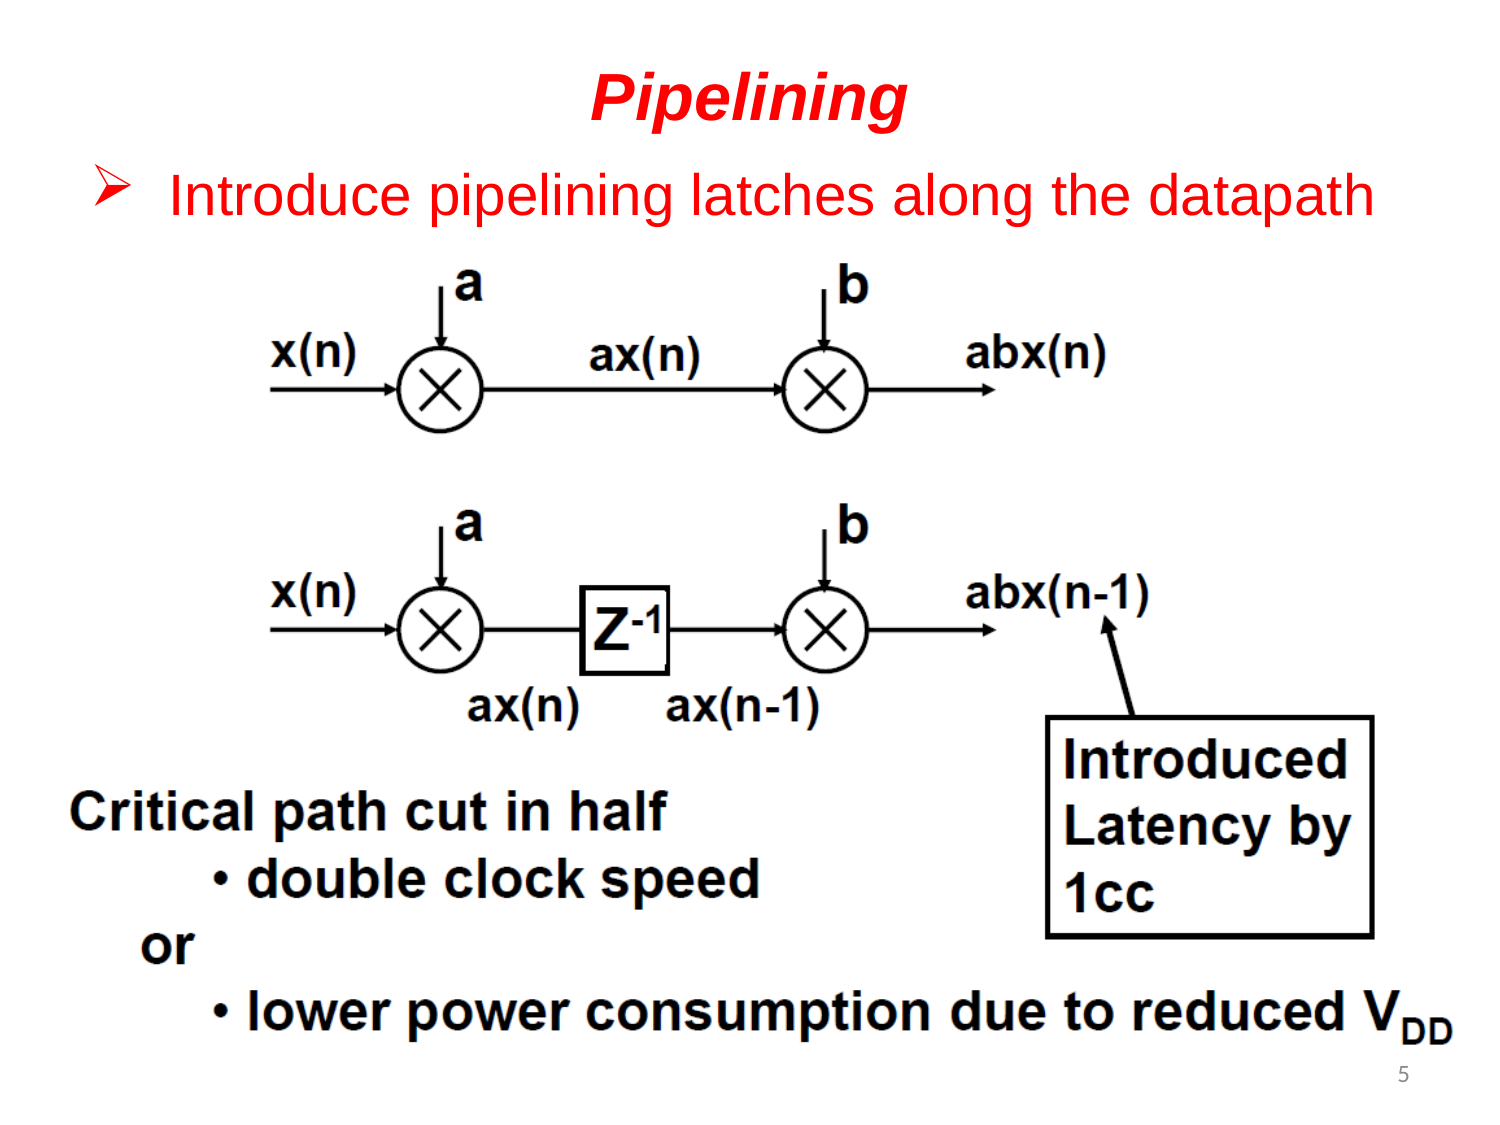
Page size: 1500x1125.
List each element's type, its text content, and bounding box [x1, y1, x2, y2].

text_box Introduce pipelining latches along the datapath [74, 149, 1488, 235]
picture [37, 262, 1463, 1051]
slide_number 5 [1074, 1059, 1425, 1103]
title Pipelining [74, 0, 1426, 149]
